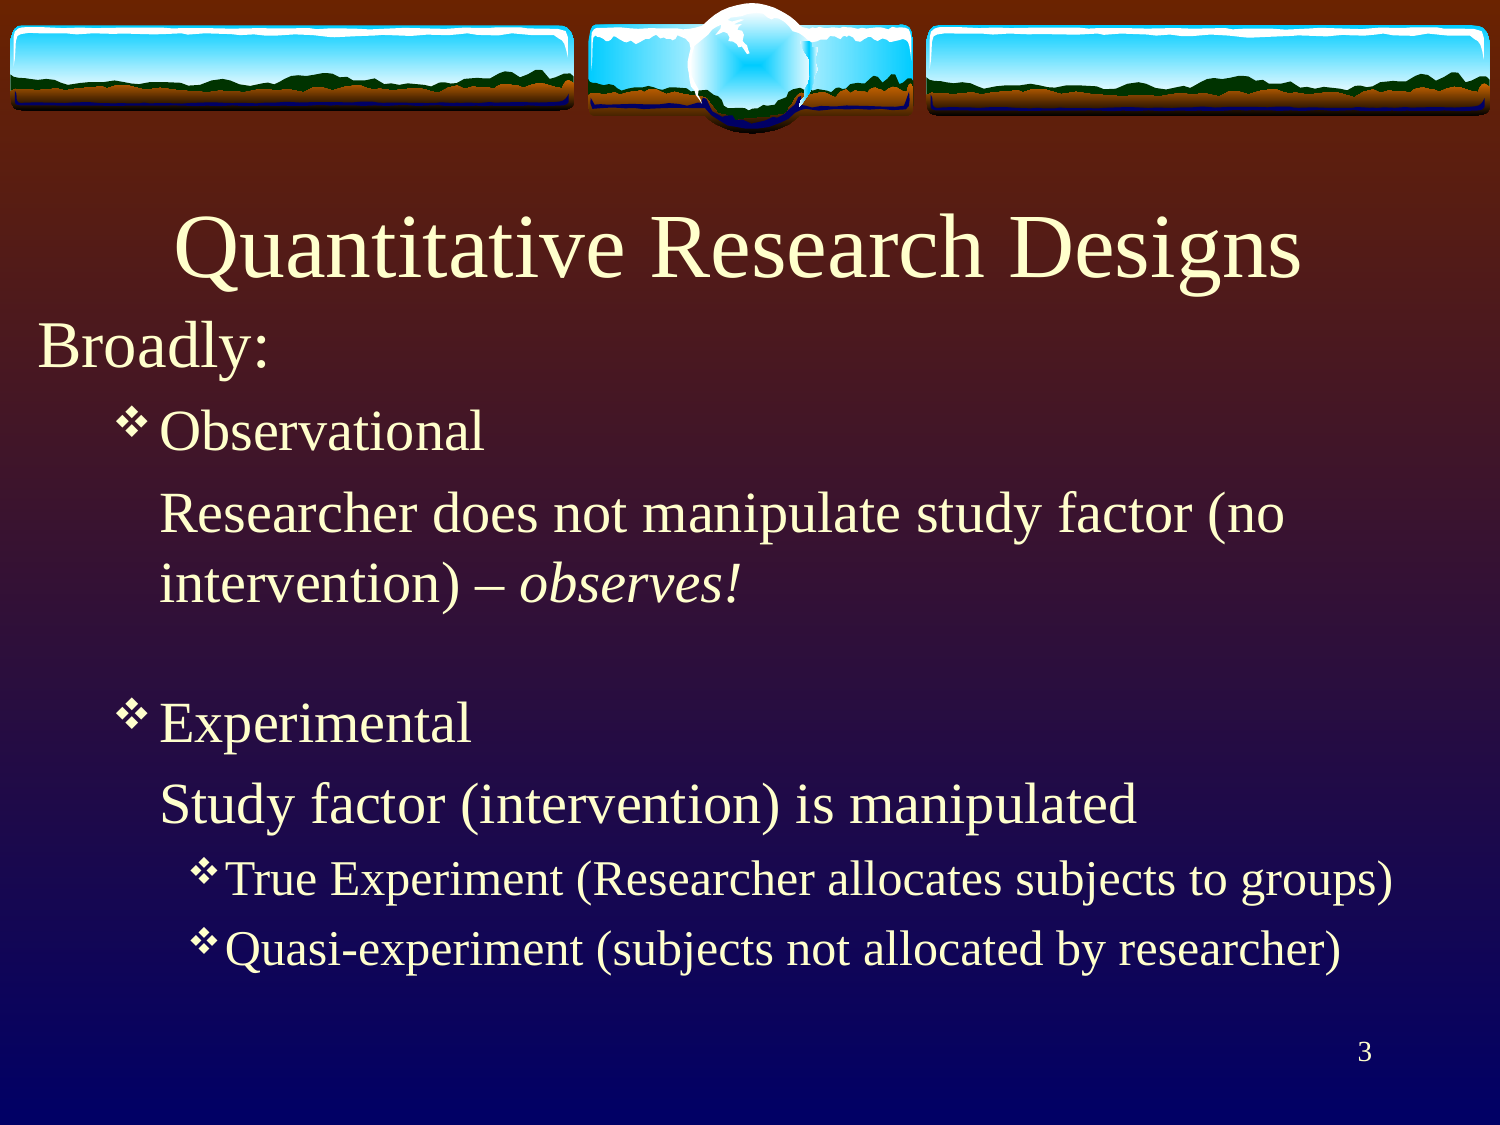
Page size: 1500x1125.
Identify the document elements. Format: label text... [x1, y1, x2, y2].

title Quantitative Research Designs [21, 145, 1480, 292]
list Broadly: Observational Researcher does not manipulate study factor (no intervention) – observes! Experimental Study factor (intervention) is manipulated True Experiment (Researcher allocates subjects to groups) Quasi-experiment (subjects not allocated by researcher) [21, 292, 1482, 1020]
slide_number 3 [1074, 1024, 1388, 1101]
